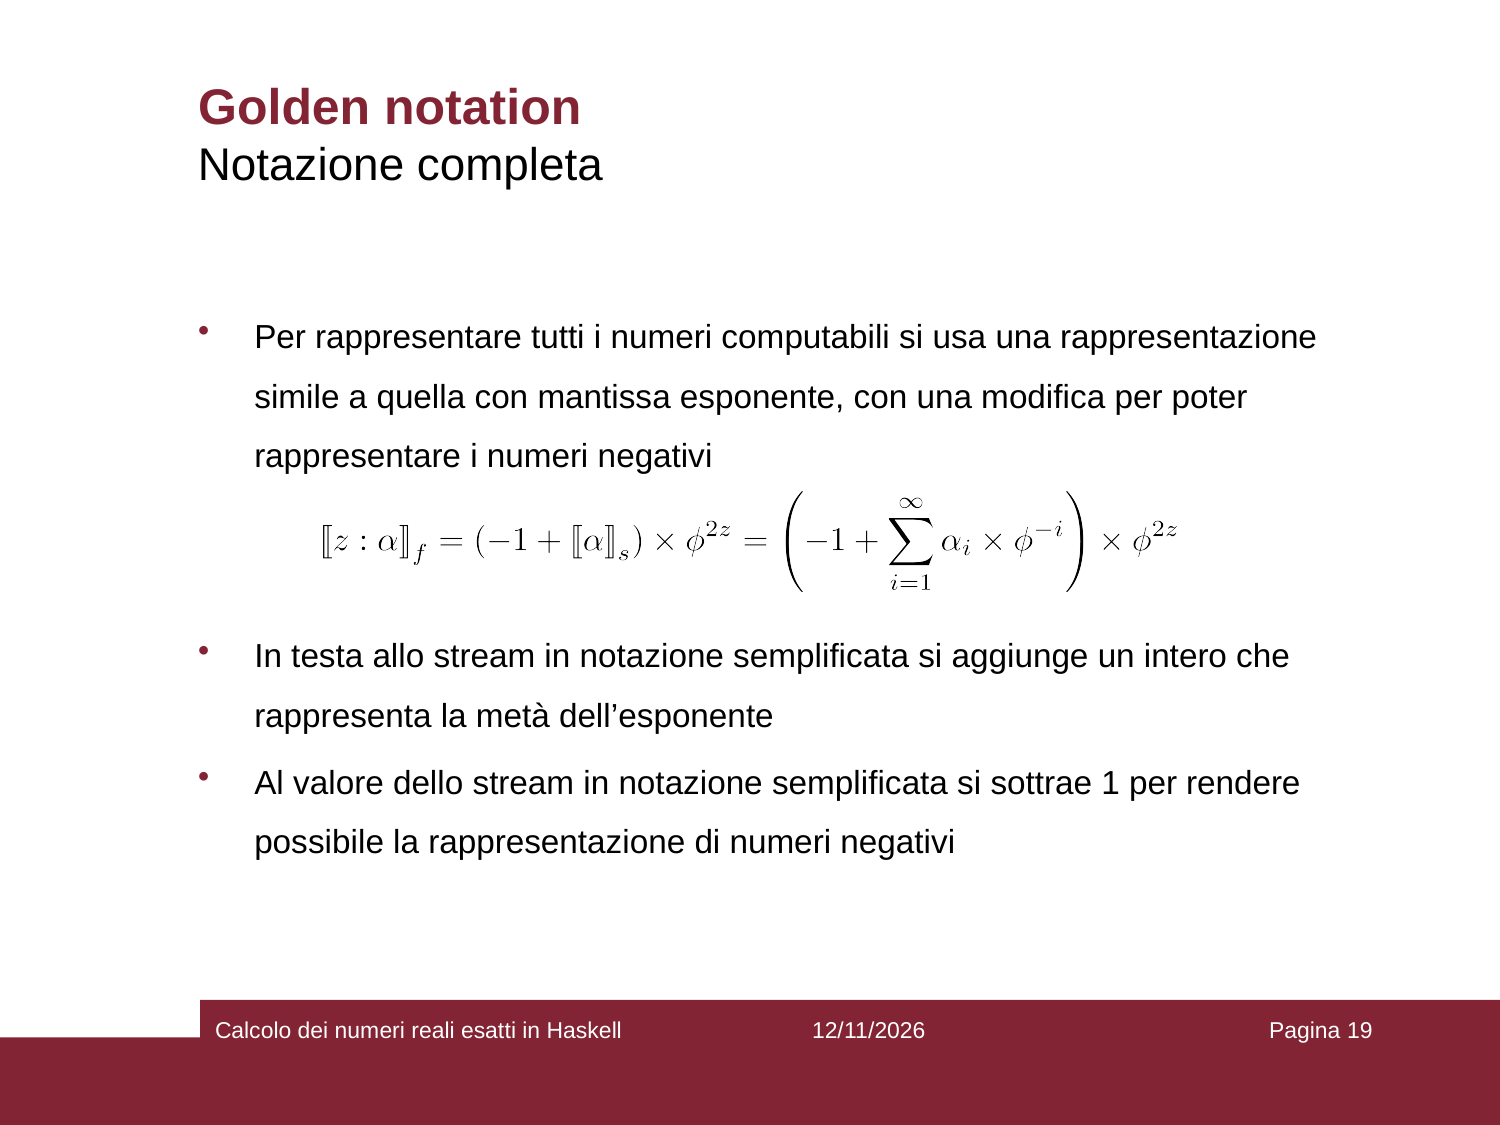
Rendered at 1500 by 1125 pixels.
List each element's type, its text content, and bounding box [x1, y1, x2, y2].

slide_number Pagina 19 [1074, 1008, 1388, 1084]
picture [323, 491, 1177, 592]
title Golden notation [183, 67, 1424, 150]
footer Calcolo dei numeri reali esatti in Haskell [200, 1008, 675, 1084]
list Per rappresentare tutti i numeri computabili si usa una rappresentazione simile a quella con mantissa esponente, con una modifica per poter rappresentare i numeri negativi In testa allo stream in notazione semplificata si aggiunge un intero che rappresenta la metà dell’esponente Al valore dello stream in notazione semplificata si sottrae 1 per rendere possibile la rappresentazione di numeri negativi [183, 287, 1424, 963]
text_box Notazione completa [183, 127, 1398, 198]
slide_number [712, 1008, 1025, 1084]
